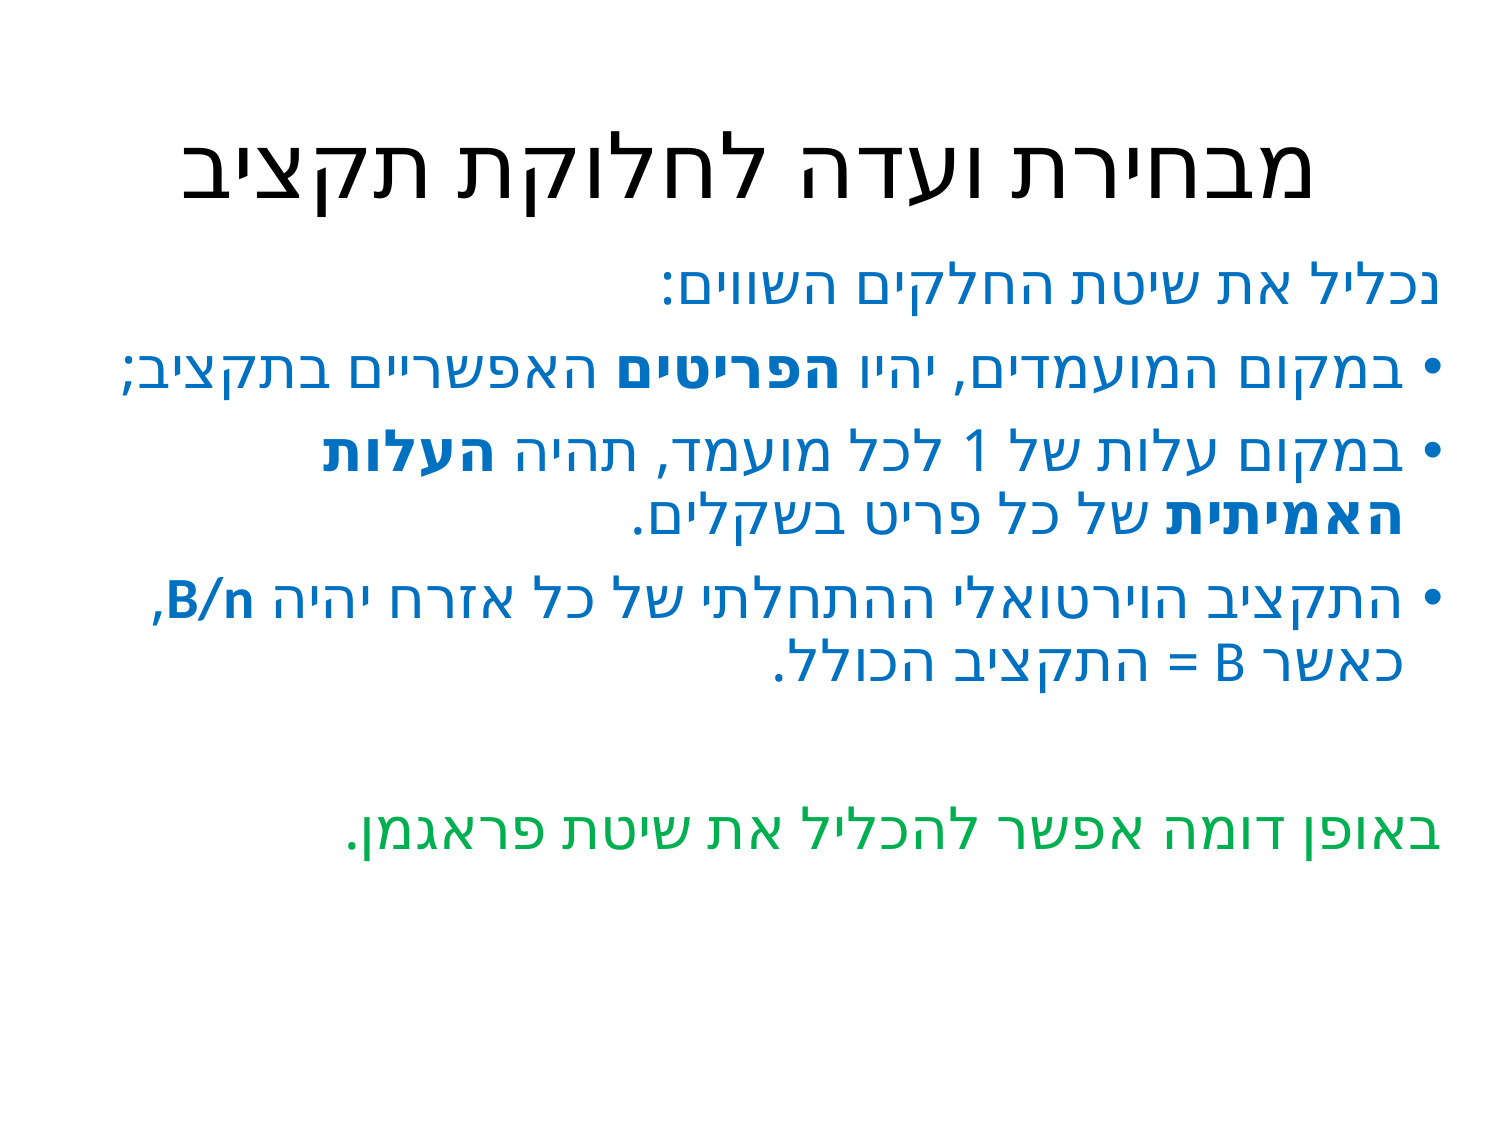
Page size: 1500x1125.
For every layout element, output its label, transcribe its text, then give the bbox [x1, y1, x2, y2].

list נכליל את שיטת החלקים השווים: במקום המועמדים, יהיו הפריטים האפשריים בתקציב; במקום עלות של 1 לכל מועמד, תהיה העלות האמיתית של כל פריט בשקלים. התקציב הוירטואלי ההתחלתי של כל אזרח יהיה B/n, כאשר B = התקציב הכולל. באופן דומה אפשר להכליל את שיטת פראגמן. [58, 246, 1458, 893]
title מבחירת ועדה לחלוקת תקציב [103, 59, 1397, 246]
